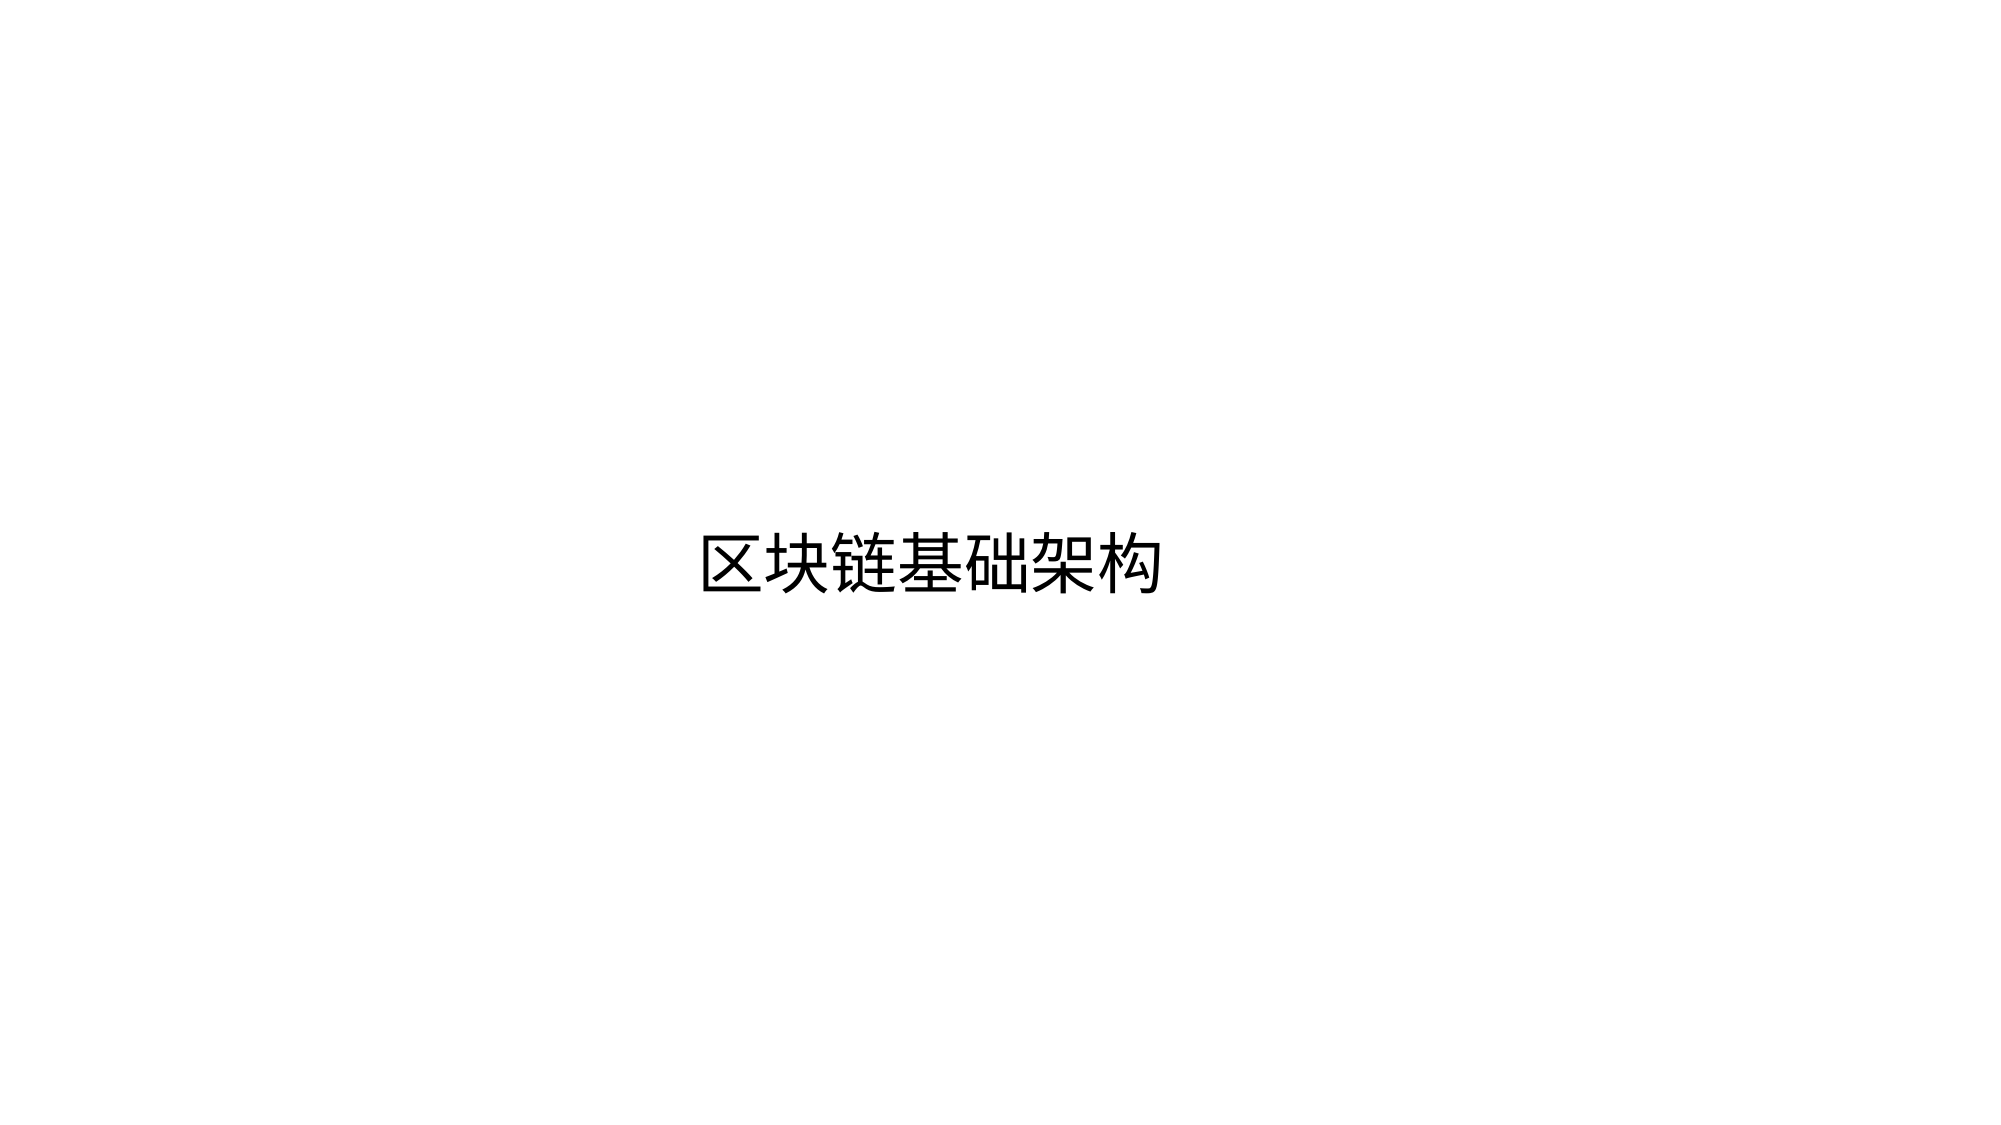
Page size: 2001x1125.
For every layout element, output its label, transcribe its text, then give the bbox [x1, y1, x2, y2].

text_box 区块链基础架构 [682, 514, 1318, 610]
